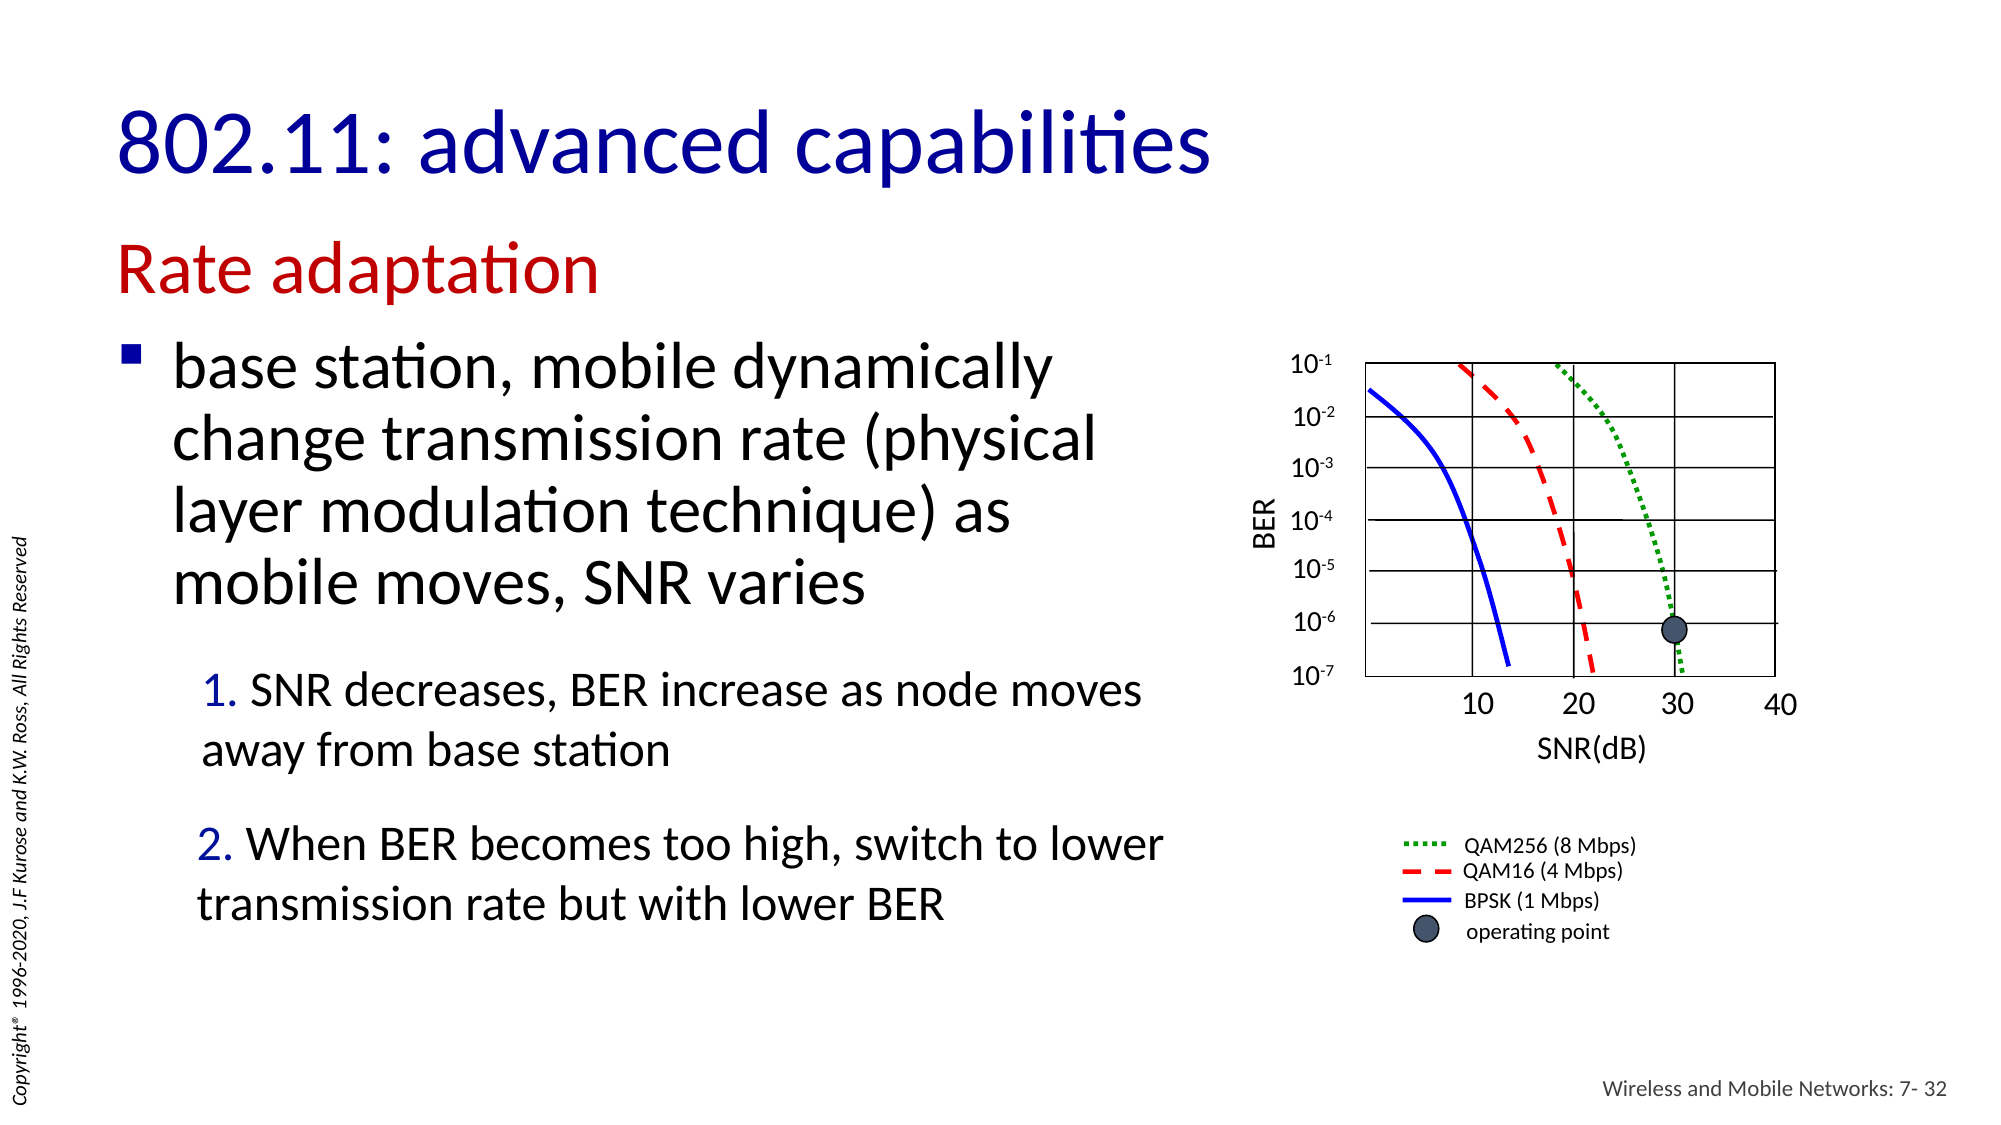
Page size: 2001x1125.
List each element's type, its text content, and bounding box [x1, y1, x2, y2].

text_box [1224, 337, 1837, 775]
title 802.11: advanced capabilities [101, 70, 1827, 218]
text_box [1402, 823, 1653, 953]
text_box 2. When BER becomes too high, switch to lower transmission rate but with lower BER [181, 802, 1268, 938]
text_box Rate adaptation base station, mobile dynamically change transmission rate (physical layer modulation technique) as mobile moves, SNR varies [99, 221, 1178, 985]
slide_number Wireless and Mobile Networks: 7- 32 [1512, 1056, 1963, 1117]
text_box 1. SNR decreases, BER increase as node moves away from base station [186, 648, 1266, 784]
